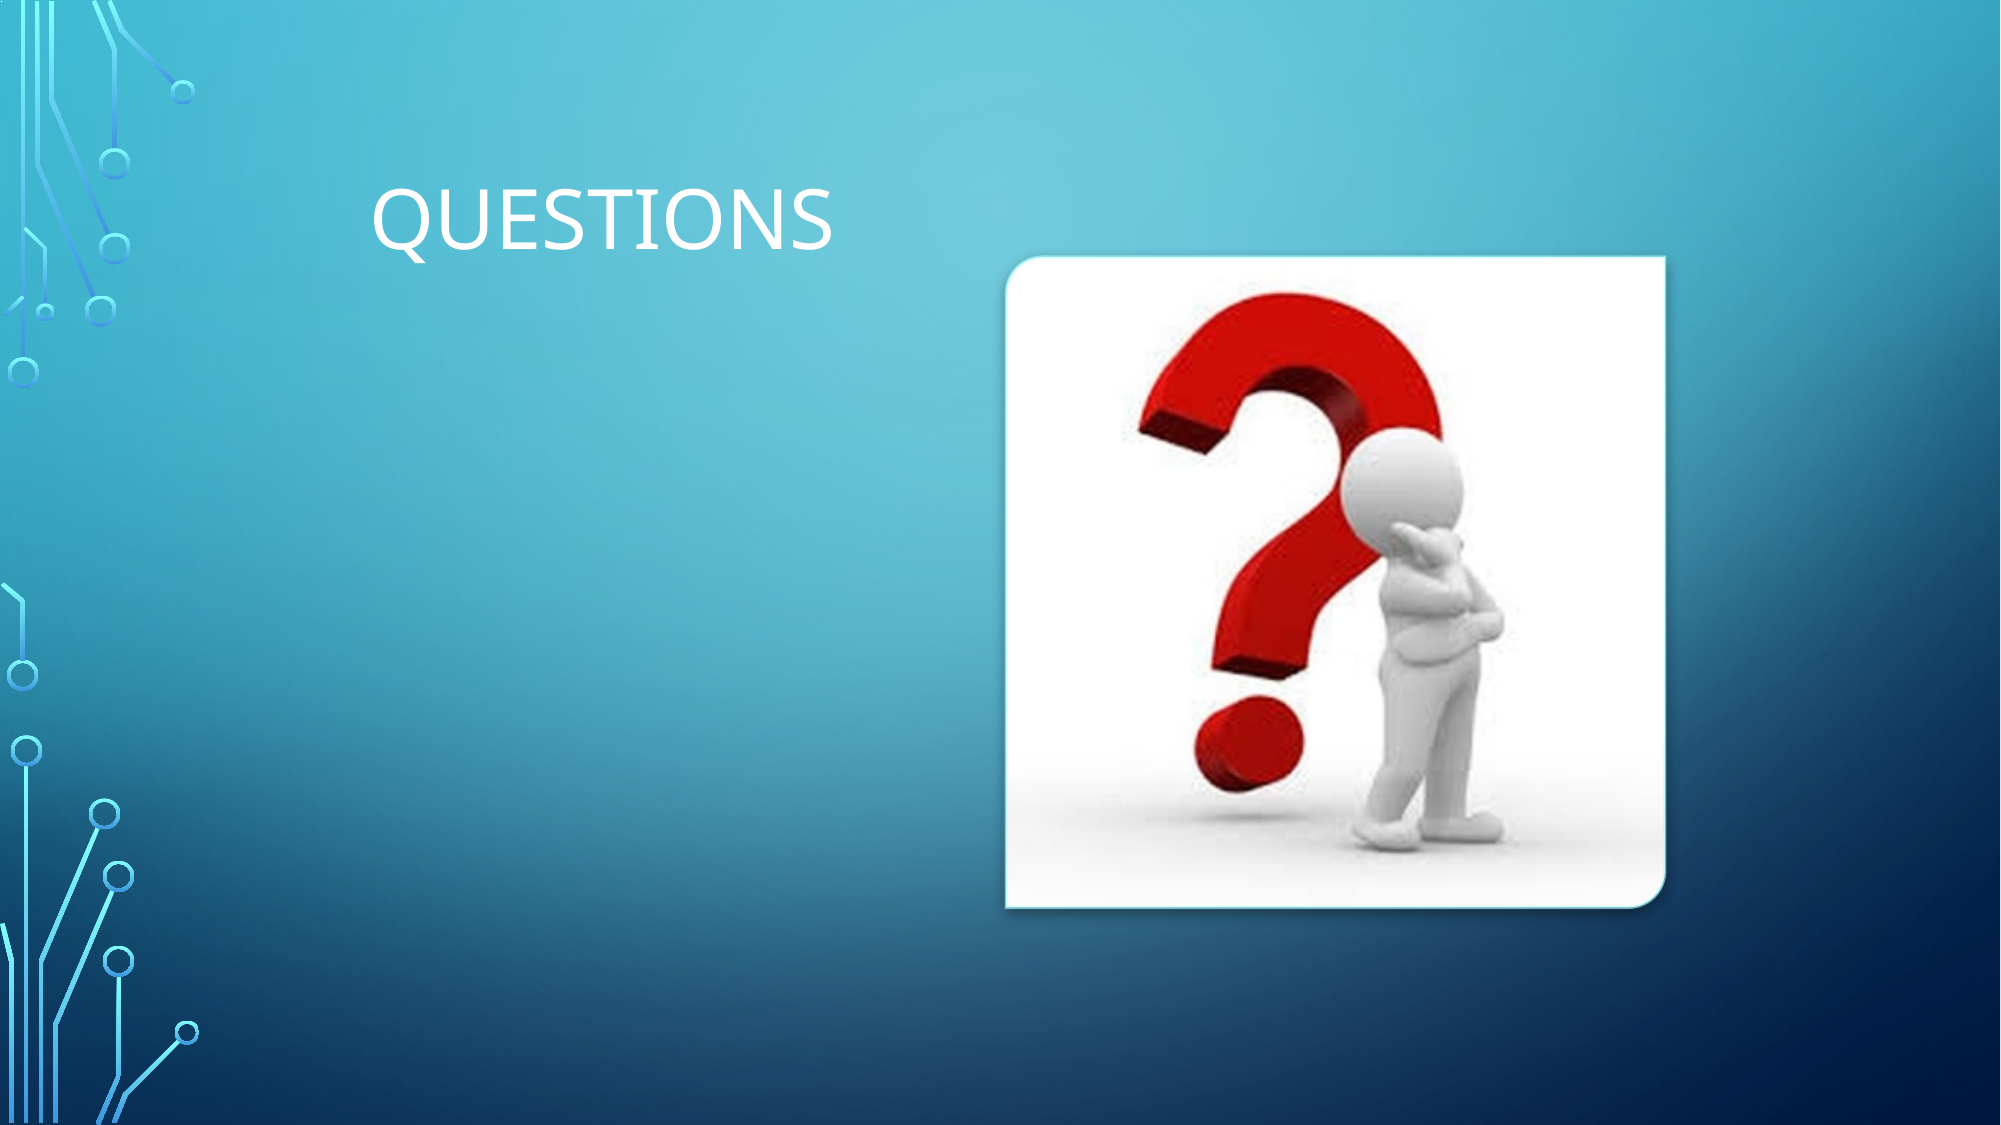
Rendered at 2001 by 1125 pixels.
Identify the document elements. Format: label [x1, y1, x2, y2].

picture [201, 0, 2000, 1125]
text_box [0, 0, 201, 1125]
